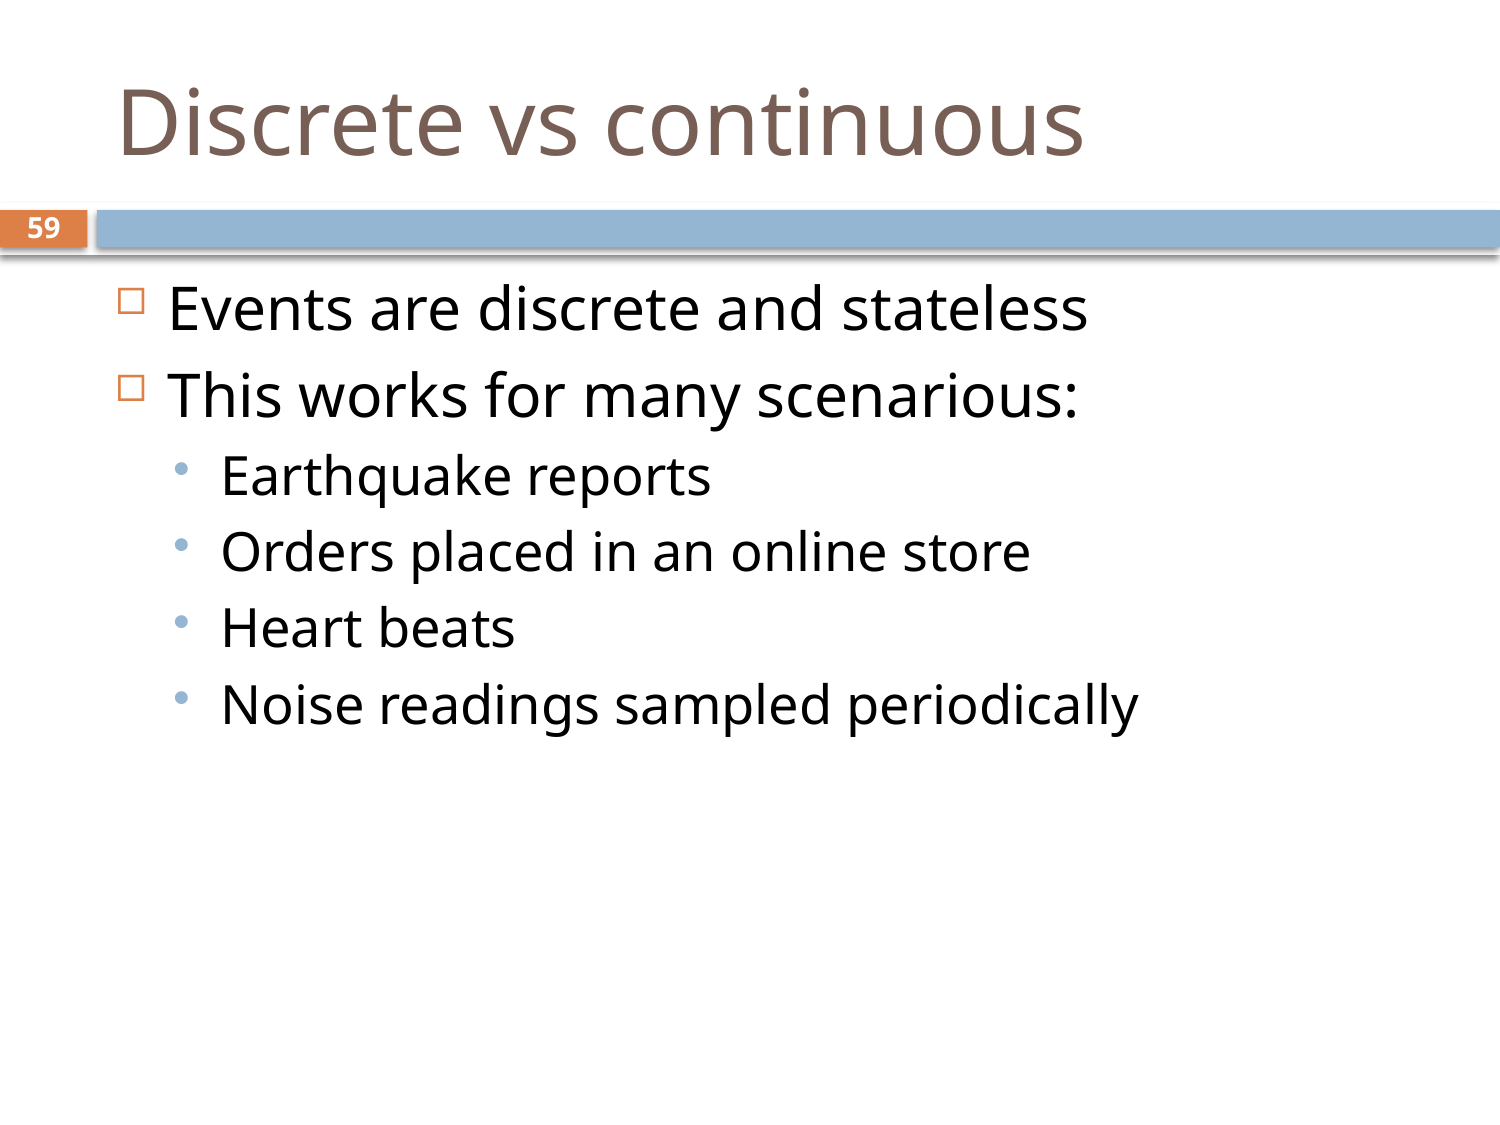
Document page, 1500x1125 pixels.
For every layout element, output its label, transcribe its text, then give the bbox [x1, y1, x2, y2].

title Discrete vs continuous [100, 37, 1438, 200]
list Events are discrete and stateless This works for many scenarious: Earthquake reports Orders placed in an online store Heart beats Noise readings sampled periodically [100, 262, 1438, 1000]
slide_number 59 [0, 208, 88, 249]
